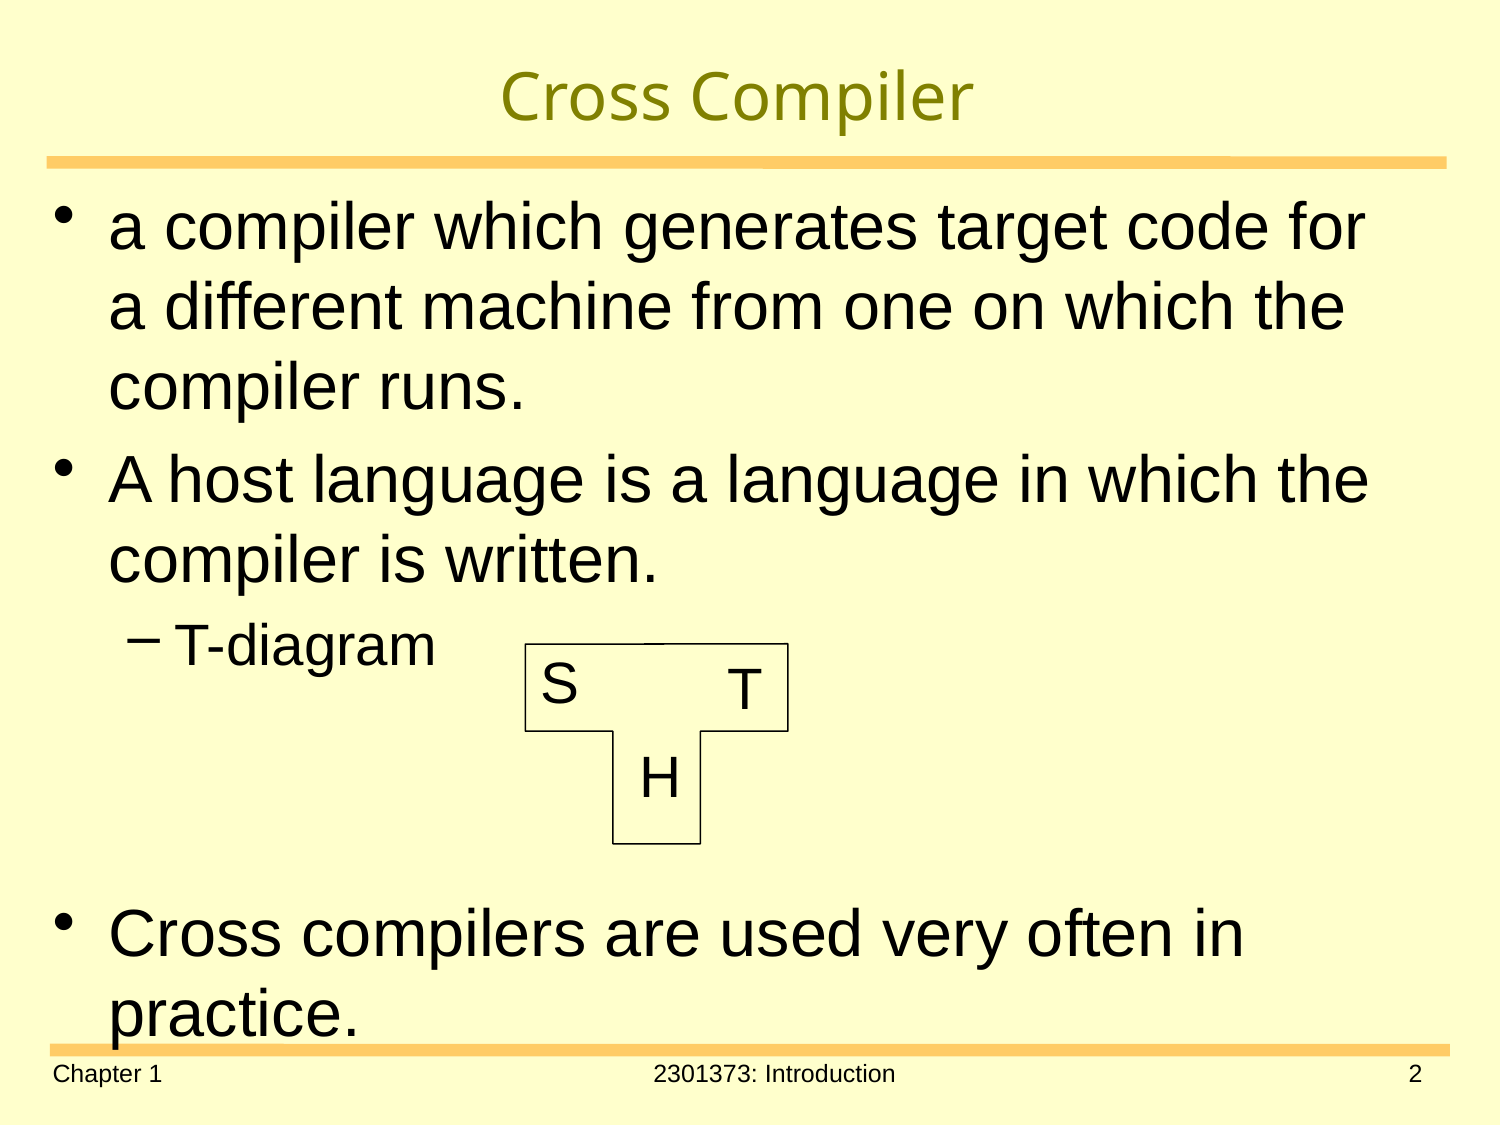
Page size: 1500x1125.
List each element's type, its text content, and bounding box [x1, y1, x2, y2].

footer 2301373: Introduction [387, 1050, 1163, 1100]
slide_number 2 [1250, 1050, 1438, 1100]
list a compiler which generates target code for a different machine from one on which the compiler runs. A host language is a language in which the compiler is written. T-diagram Cross compilers are used very often in practice. [37, 174, 1438, 1038]
slide_number Chapter 1 [37, 1050, 375, 1100]
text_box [524, 637, 789, 844]
title Cross Compiler [37, 37, 1438, 150]
